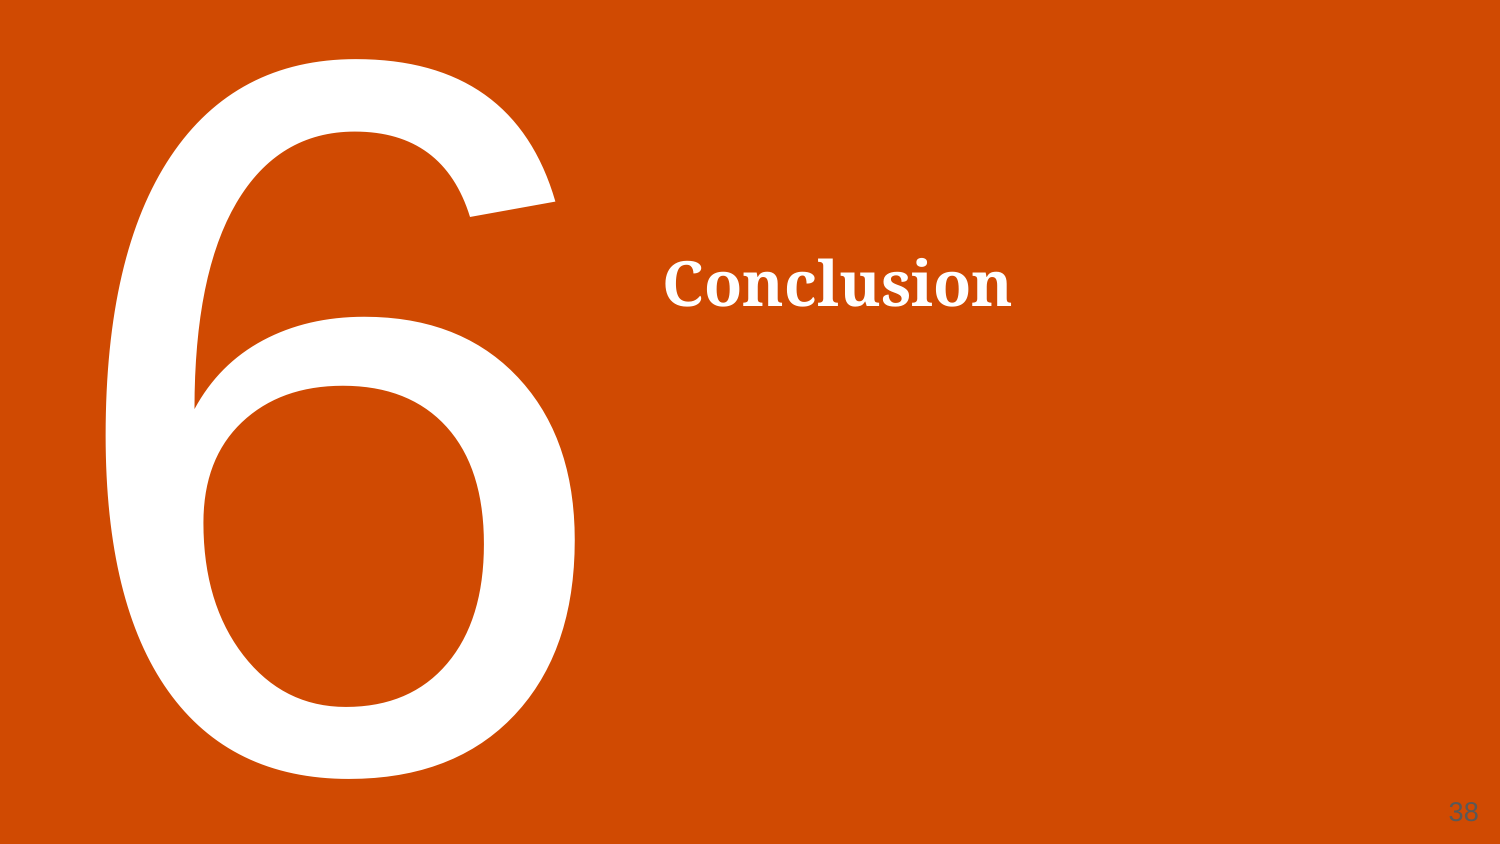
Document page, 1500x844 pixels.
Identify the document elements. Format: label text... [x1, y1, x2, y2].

list 6 [54, 0, 590, 844]
slide_number ‹#› [1403, 779, 1494, 844]
title Conclusion [662, 255, 1271, 572]
